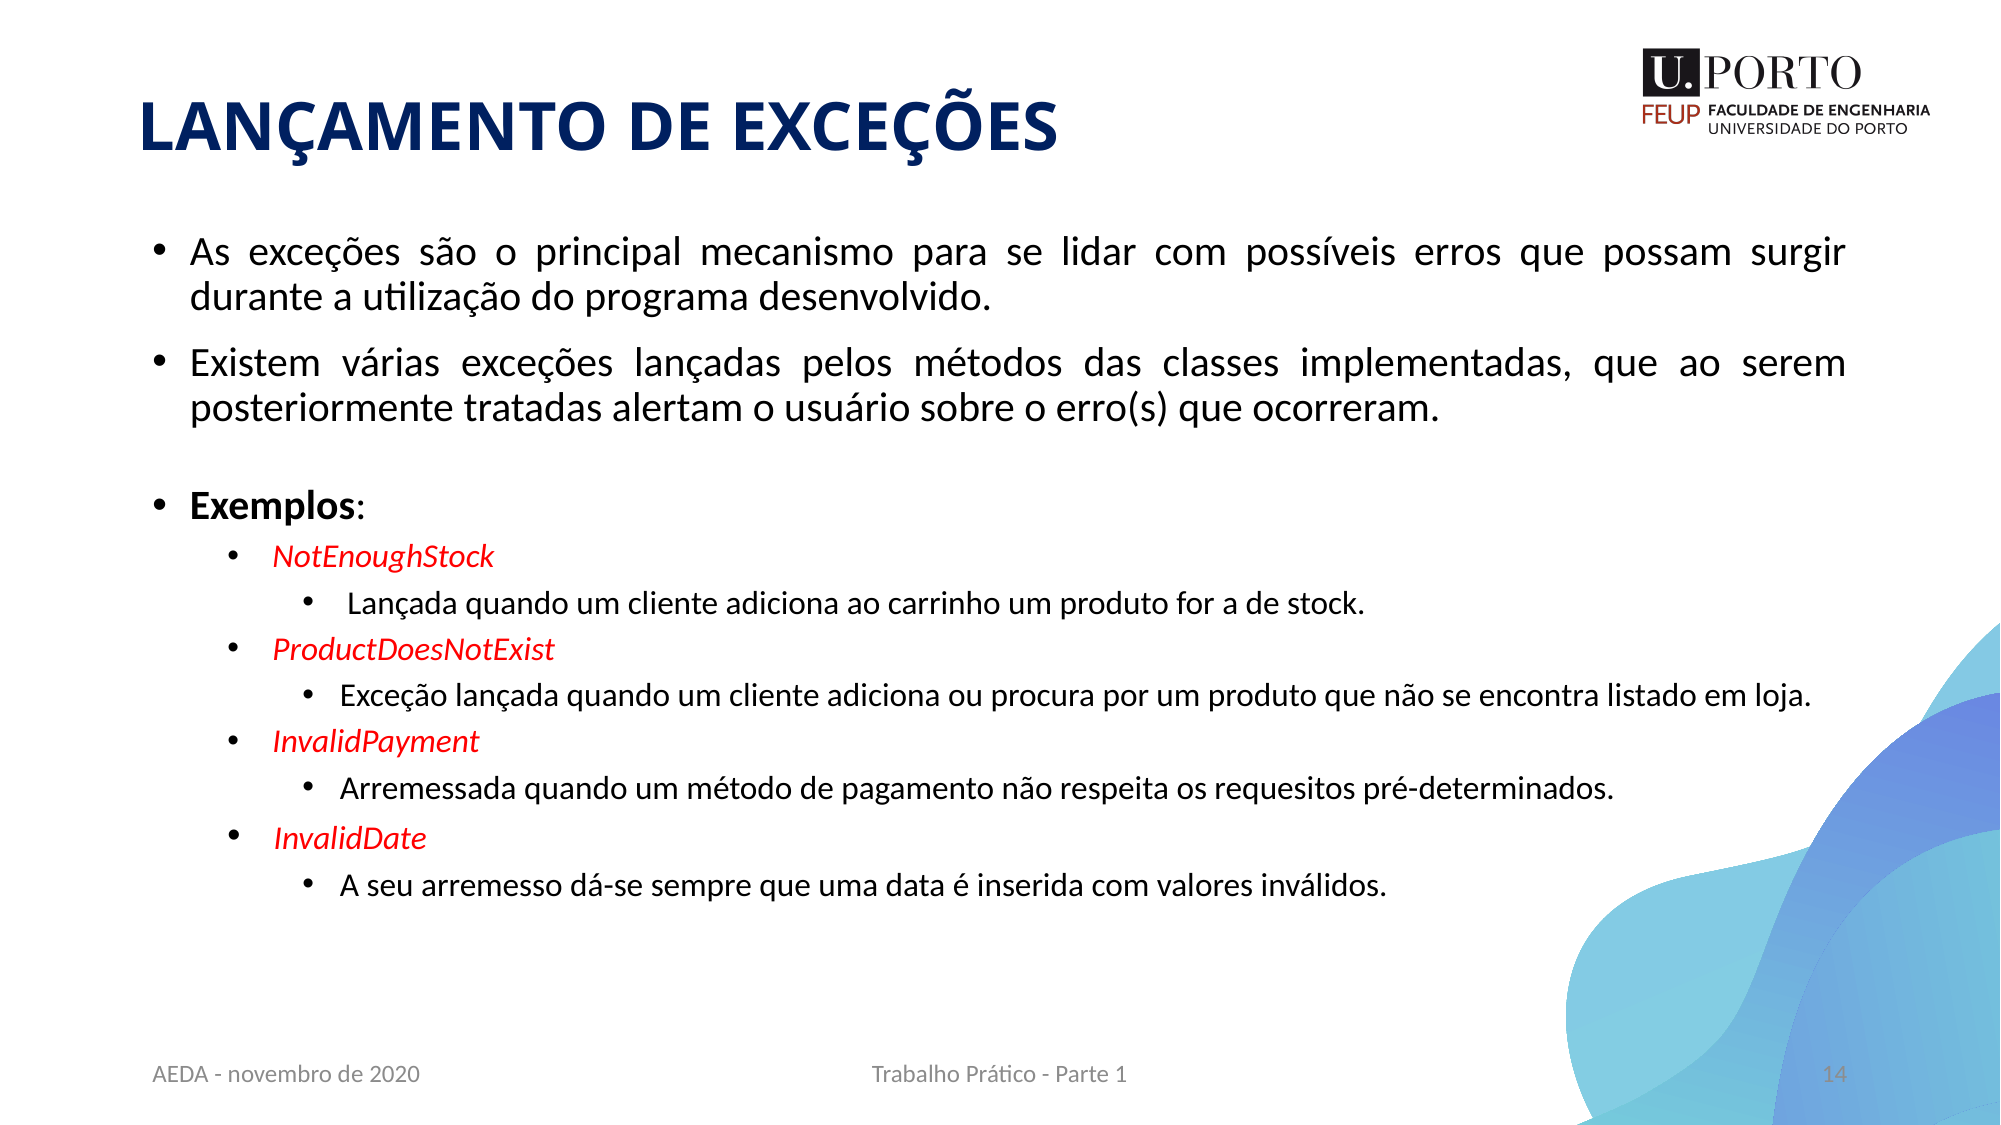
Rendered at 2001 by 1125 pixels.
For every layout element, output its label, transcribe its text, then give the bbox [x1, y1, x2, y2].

picture [1637, 43, 1936, 138]
text_box LANÇAMENTO DE EXCEÇÕES [137, 80, 1178, 160]
footer Trabalho Prático - Parte 1 [662, 1042, 1338, 1103]
list As exceções são o principal mecanismo para se lidar com possíveis erros que possam surgir durante a utilização do programa desenvolvido. Existem várias exceções lançadas pelos métodos das classes implementadas, que ao serem posteriormente tratadas alertam o usuário sobre o erro(s) que ocorreram. Exemplos: NotEnoughStock Lançada quando um cliente adiciona ao carrinho um produto for a de stock. ProductDoesNotExist Exceção lançada quando um cliente adiciona ou procura por um produto que não se encontra listado em loja. InvalidPayment Arremessada quando um método de pagamento não respeita os requesitos pré-determinados. InvalidDate A seu arremesso dá-se sempre que uma data é inserida com valores inválidos. [137, 209, 1863, 993]
slide_number AEDA - novembro de 2020 [137, 1042, 588, 1103]
slide_number 14 [1412, 1042, 1863, 1103]
